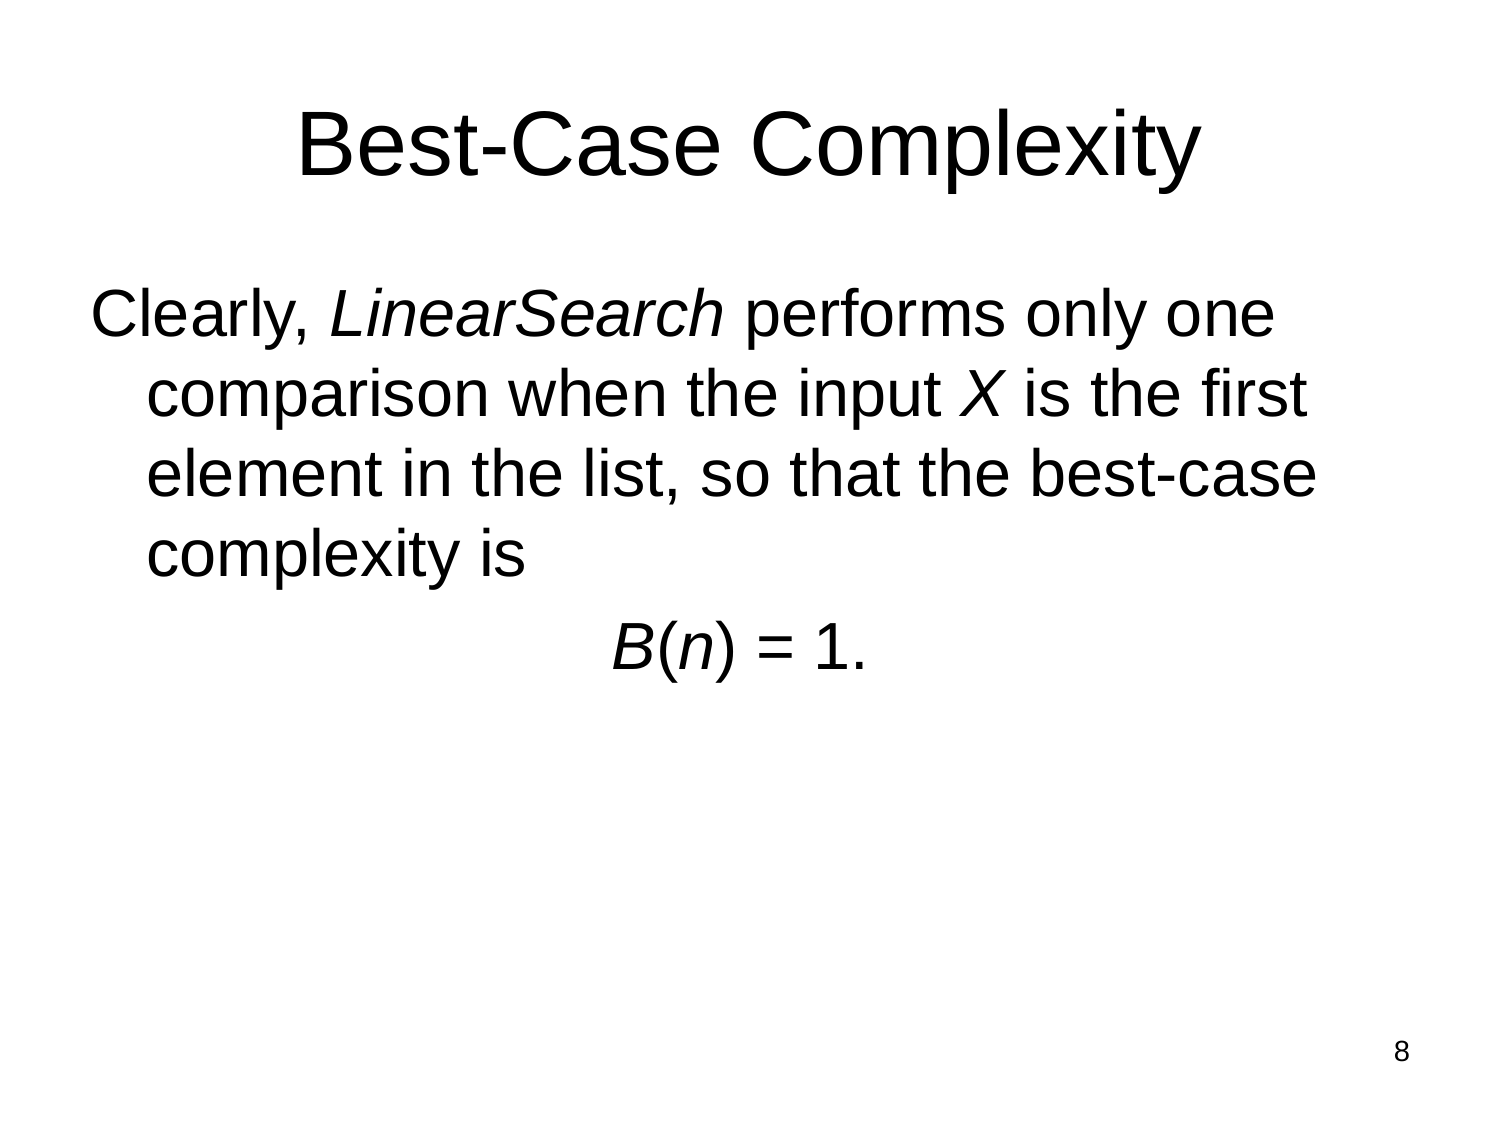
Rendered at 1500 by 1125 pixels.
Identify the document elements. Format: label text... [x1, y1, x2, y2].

title Best-Case Complexity [74, 44, 1426, 233]
slide_number 8 [1074, 1024, 1426, 1103]
list Clearly, LinearSearch performs only one comparison when the input X is the first element in the list, so that the best-case complexity is B(n) = 1. [74, 262, 1426, 1006]
